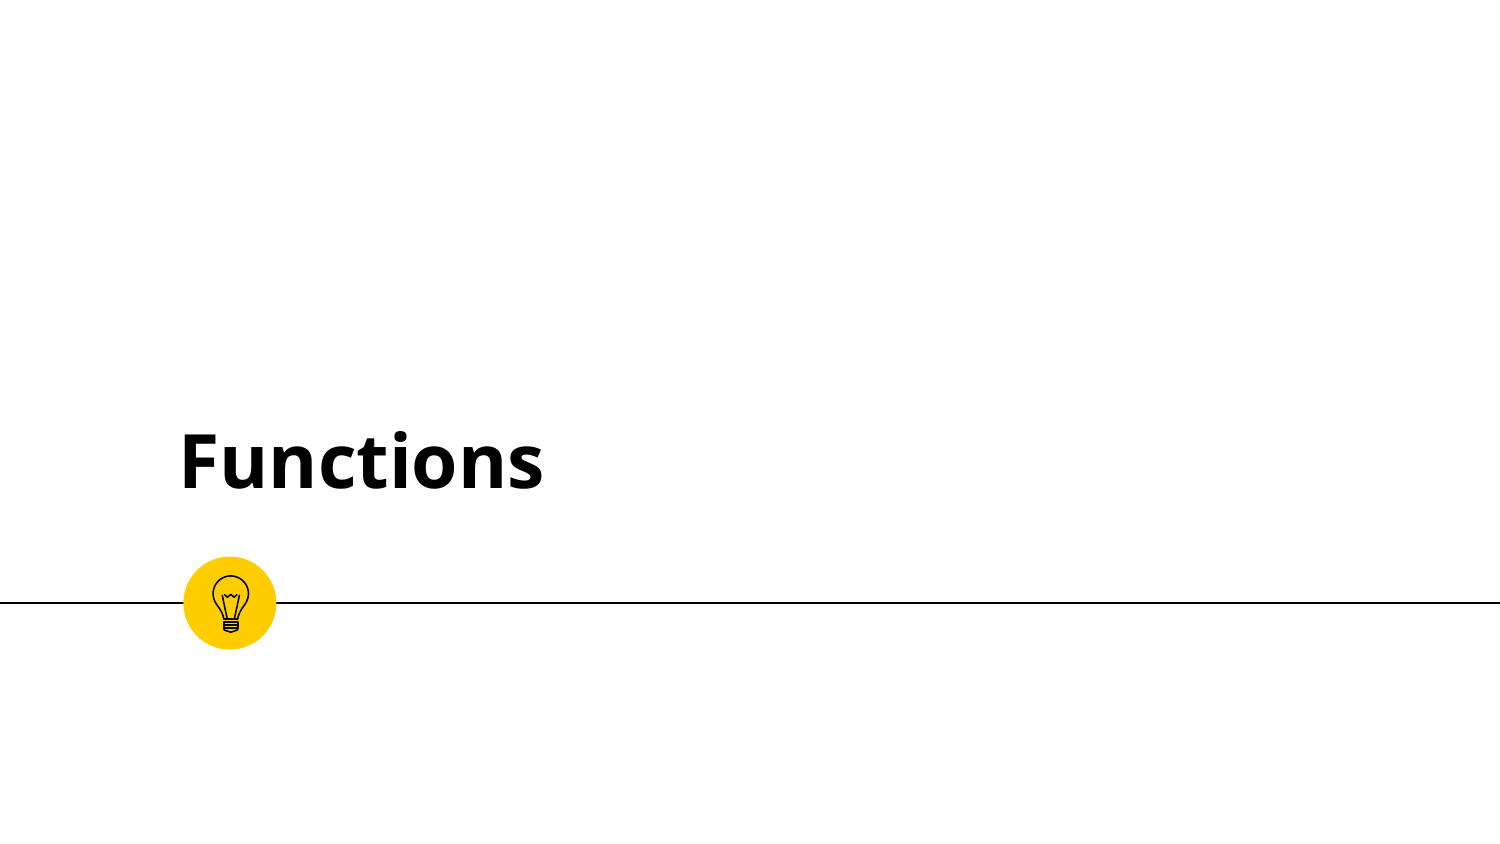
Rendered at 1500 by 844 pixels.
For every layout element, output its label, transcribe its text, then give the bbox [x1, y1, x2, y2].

title Functions [163, 328, 906, 519]
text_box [212, 575, 249, 633]
